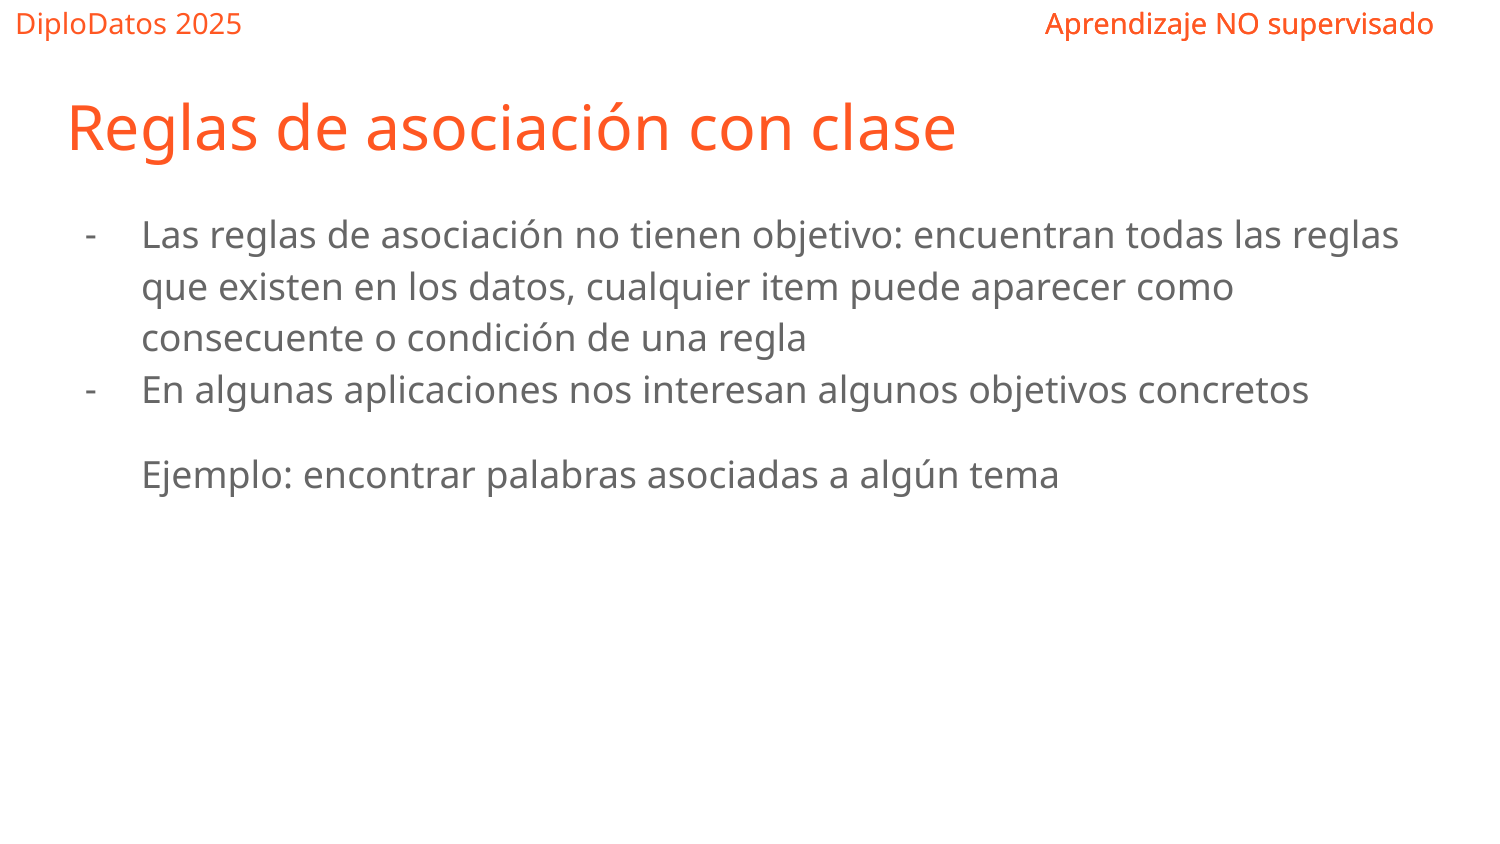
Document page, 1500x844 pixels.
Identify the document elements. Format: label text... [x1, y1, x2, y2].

title Reglas de asociación con clase [51, 72, 1449, 167]
list Las reglas de asociación no tienen objetivo: encuentran todas las reglas que existen en los datos, cualquier item puede aparecer como consecuente o condición de una regla En algunas aplicaciones nos interesan algunos objetivos concretos Ejemplo: encontrar palabras asociadas a algún tema [51, 189, 1449, 750]
